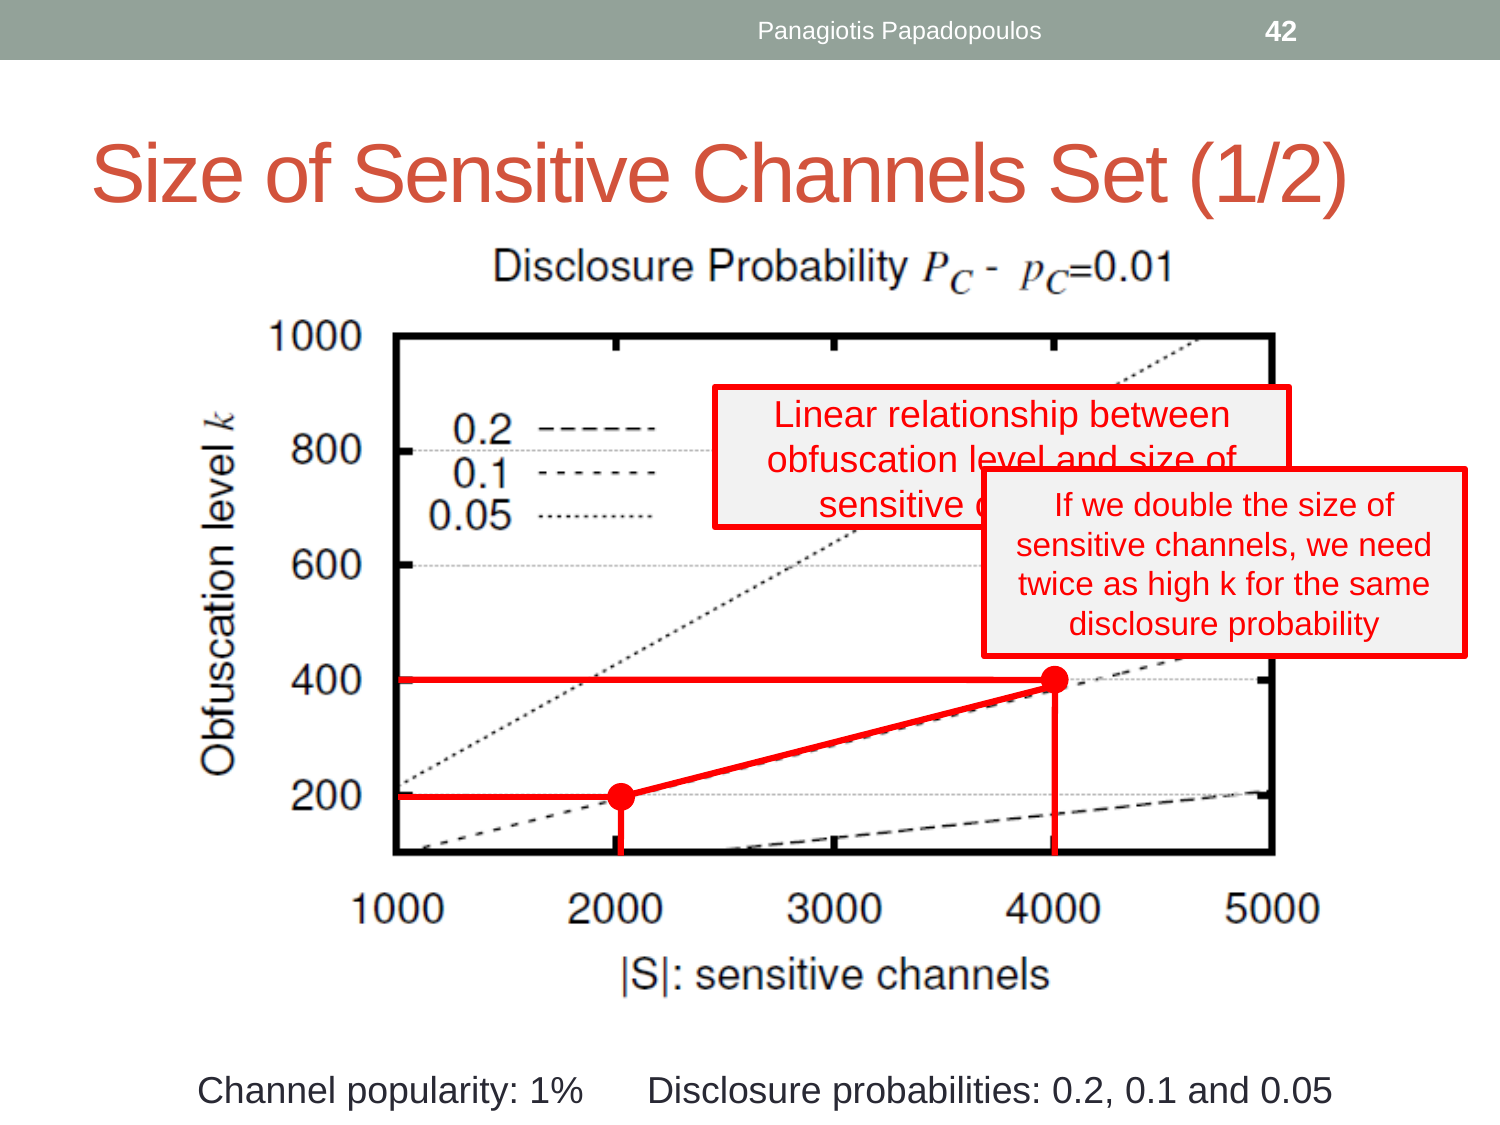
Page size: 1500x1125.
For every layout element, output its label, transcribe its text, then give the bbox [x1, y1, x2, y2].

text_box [779, 529, 889, 676]
picture [175, 234, 1331, 1033]
text_box Channel popularity: 1% Disclosure probabilities: 0.2, 0.1 and 0.05 [182, 1058, 1349, 1119]
title Size of Sensitive Channels Set (1/2) [75, 87, 1425, 250]
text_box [779, 688, 889, 956]
slide_number 42 [1250, 3, 1425, 57]
text_box If we double the size of sensitive channels, we need twice as high k for the same disclosure probability [1339, 467, 1467, 658]
footer Panagiotis Papadopoulos [562, 3, 1238, 57]
